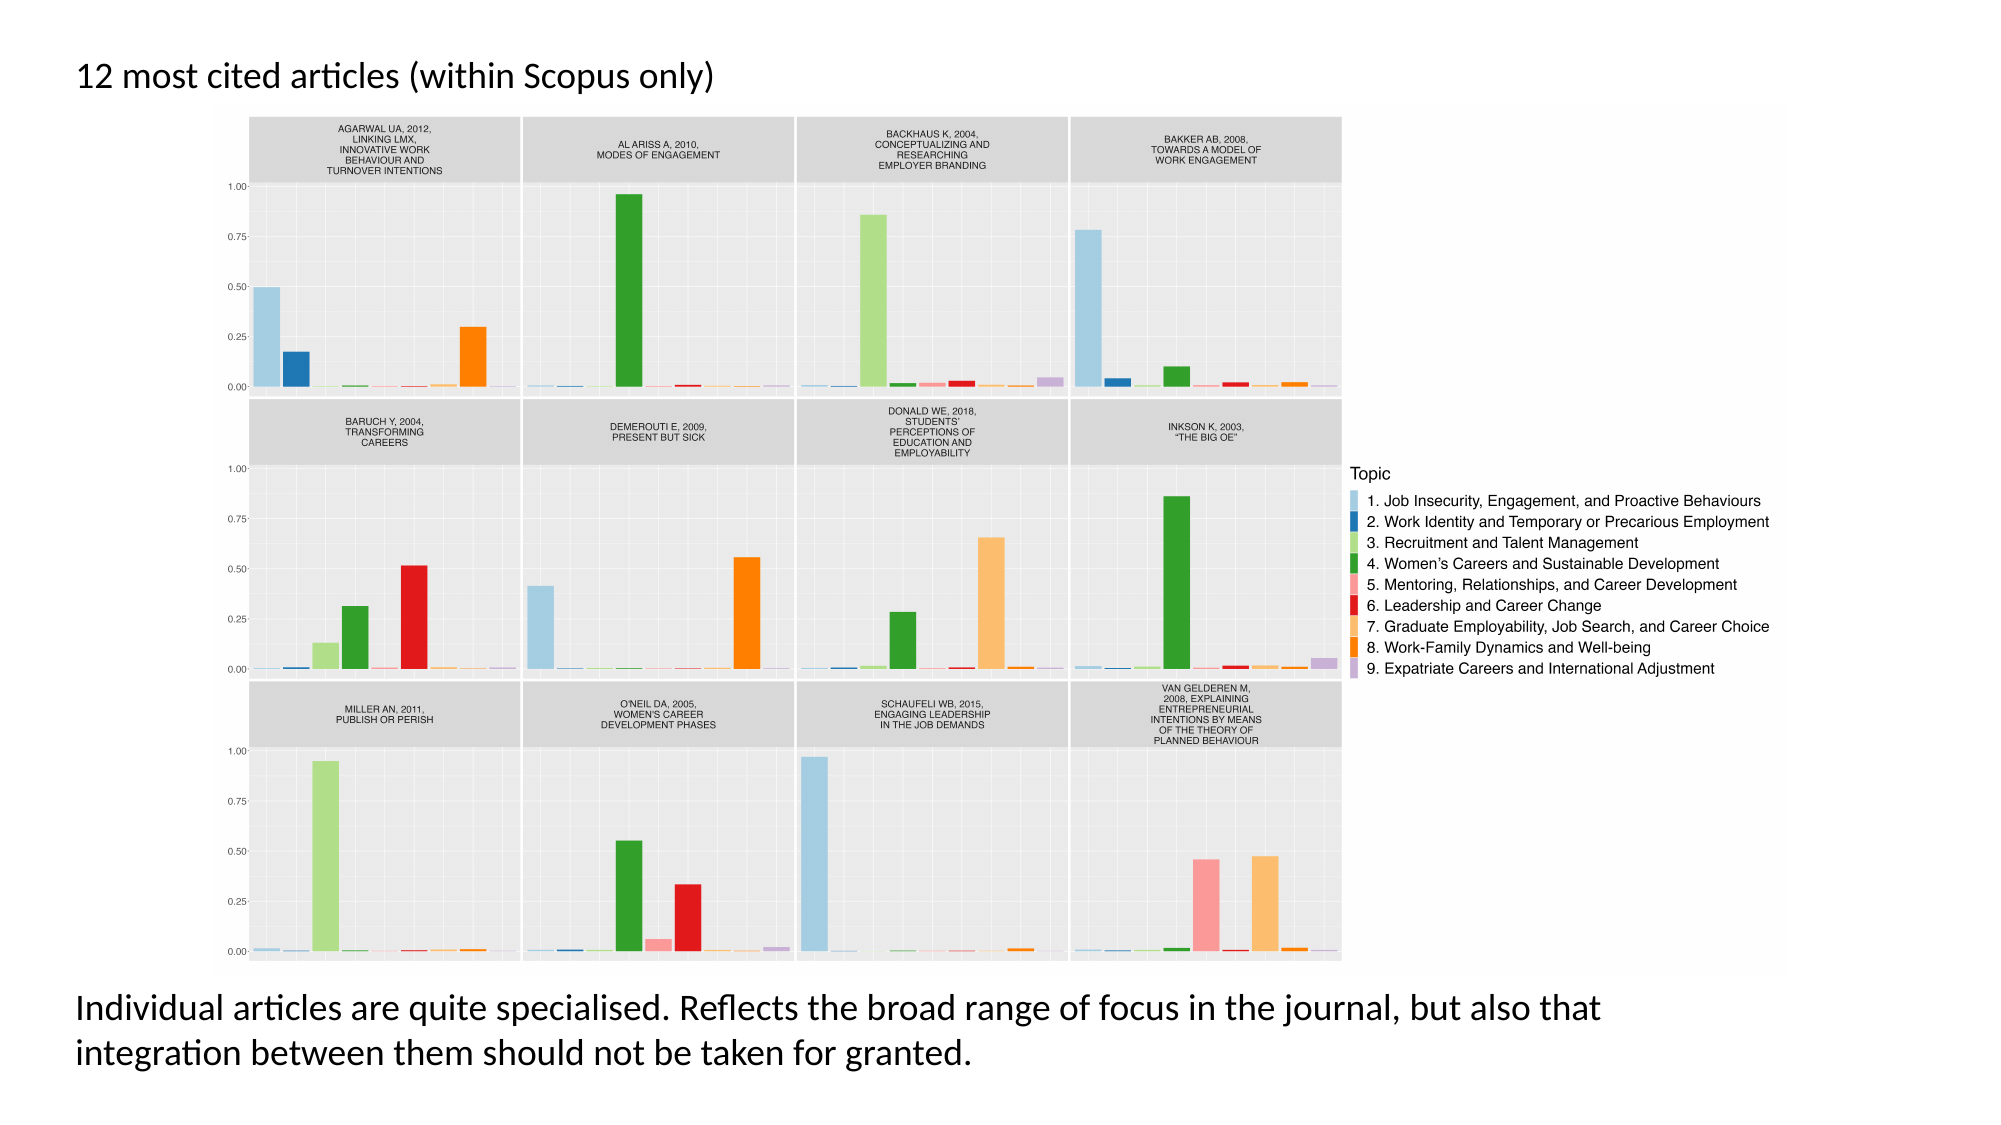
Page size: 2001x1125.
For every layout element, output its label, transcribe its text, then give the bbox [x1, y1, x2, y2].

text_box 12 most cited articles (within Scopus only) [60, 43, 1708, 148]
picture [214, 103, 1786, 976]
text_box Individual articles are quite specialised. Reflects the broad range of focus in the journal, but also that integration between them should not be taken for granted. [60, 975, 1708, 1125]
